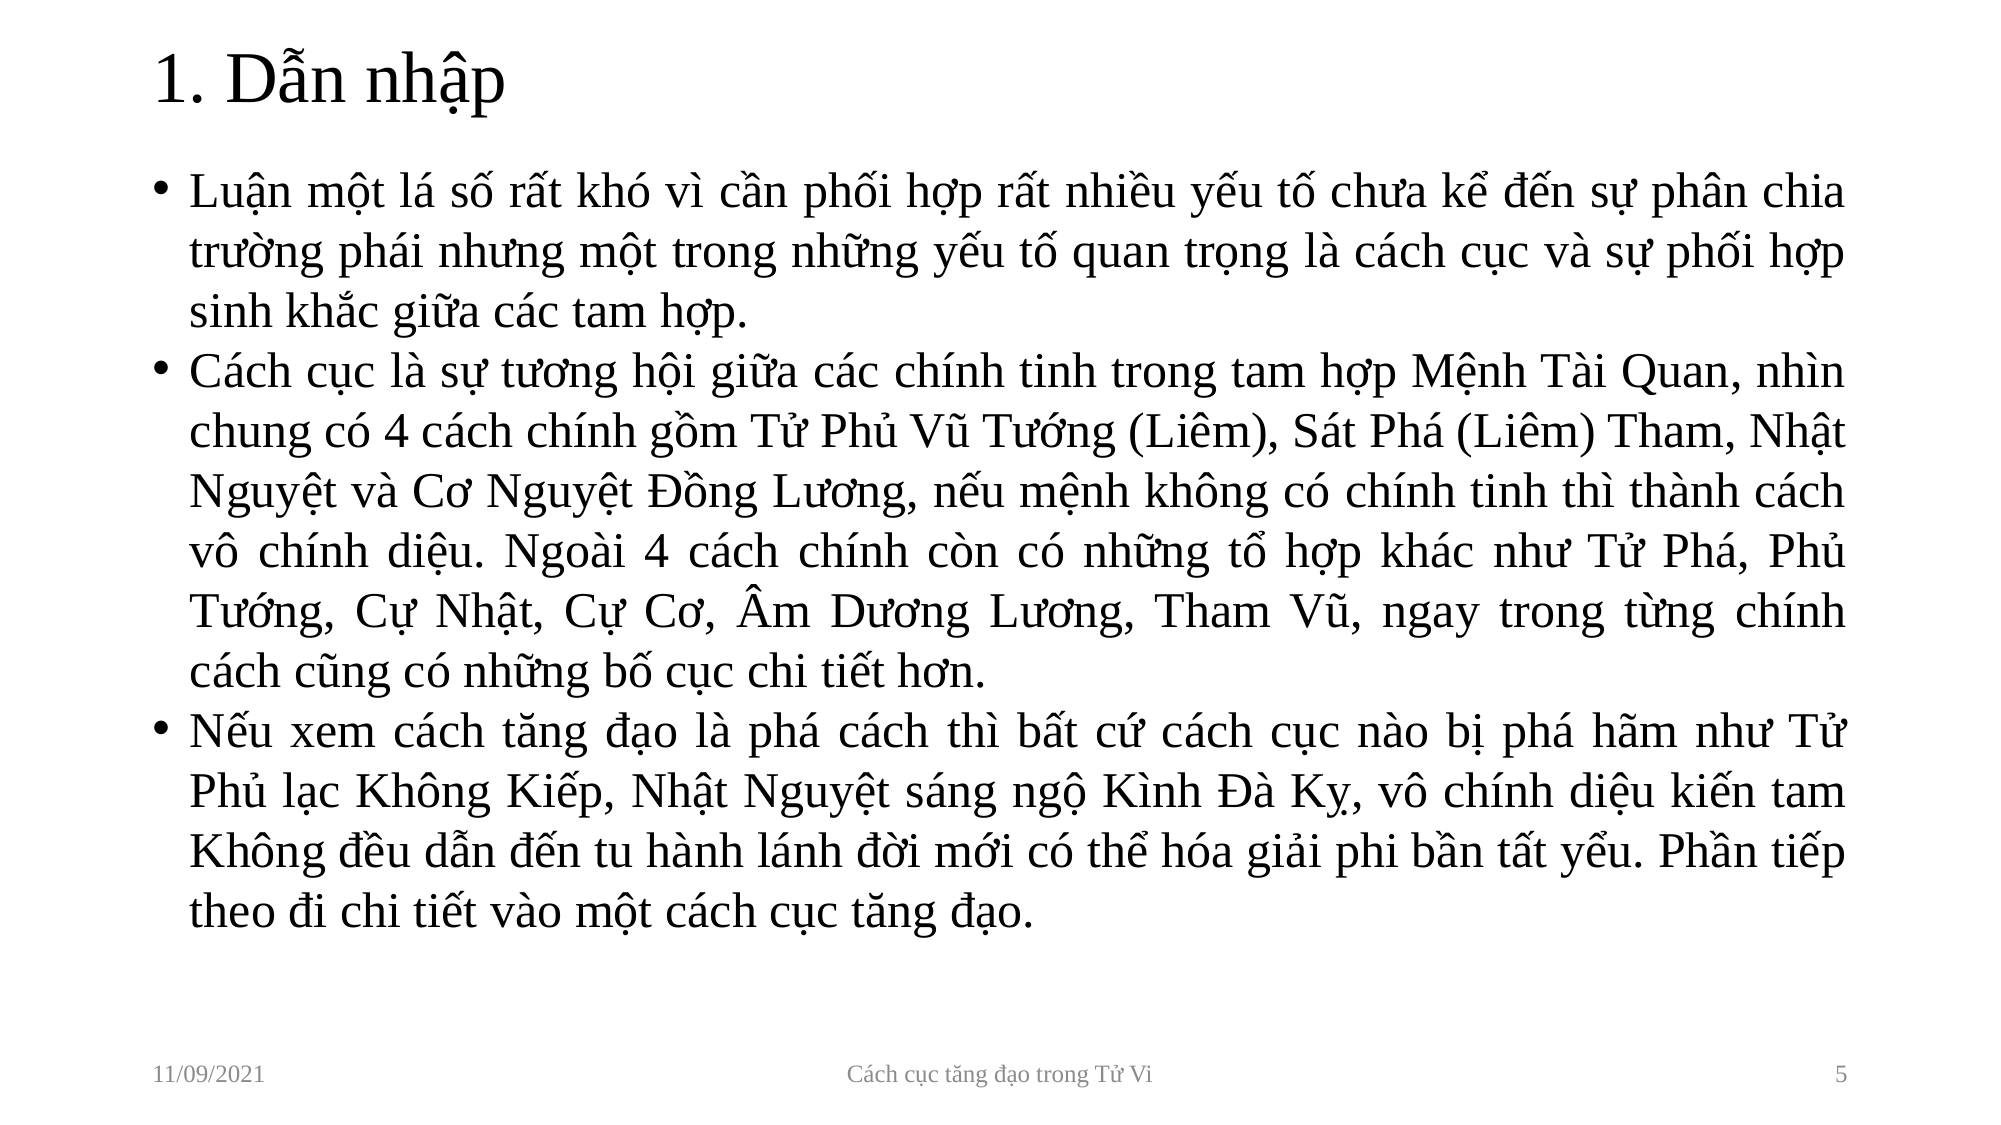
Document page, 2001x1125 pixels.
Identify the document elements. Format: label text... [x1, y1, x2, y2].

footer Cách cục tăng đạo trong Tử Vi [662, 1042, 1338, 1103]
list Luận một lá số rất khó vì cần phối hợp rất nhiều yếu tố chưa kể đến sự phân chia trường phái nhưng một trong những yếu tố quan trọng là cách cục và sự phối hợp sinh khắc giữa các tam hợp. Cách cục là sự tương hội giữa các chính tinh trong tam hợp Mệnh Tài Quan, nhìn chung có 4 cách chính gồm Tử Phủ Vũ Tướng (Liêm), Sát Phá (Liêm) Tham, Nhật Nguyệt và Cơ Nguyệt Đồng Lương, nếu mệnh không có chính tinh thì thành cách vô chính diệu. Ngoài 4 cách chính còn có những tổ hợp khác như Tử Phá, Phủ Tướng, Cự Nhật, Cự Cơ, Âm Dương Lương, Tham Vũ, ngay trong từng chính cách cũng có những bố cục chi tiết hơn. Nếu xem cách tăng đạo là phá cách thì bất cứ cách cục nào bị phá hãm như Tử Phủ lạc Không Kiếp, Nhật Nguyệt sáng ngộ Kình Đà Kỵ, vô chính diệu kiến tam Không đều dẫn đến tu hành lánh đời mới có thể hóa giải phi bần tất yểu. Phần tiếp theo đi chi tiết vào một cách cục tăng đạo. [137, 149, 1863, 1000]
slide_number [137, 1042, 588, 1103]
slide_number 5 [1412, 1042, 1863, 1103]
title 1. Dẫn nhập [137, 19, 1863, 128]
